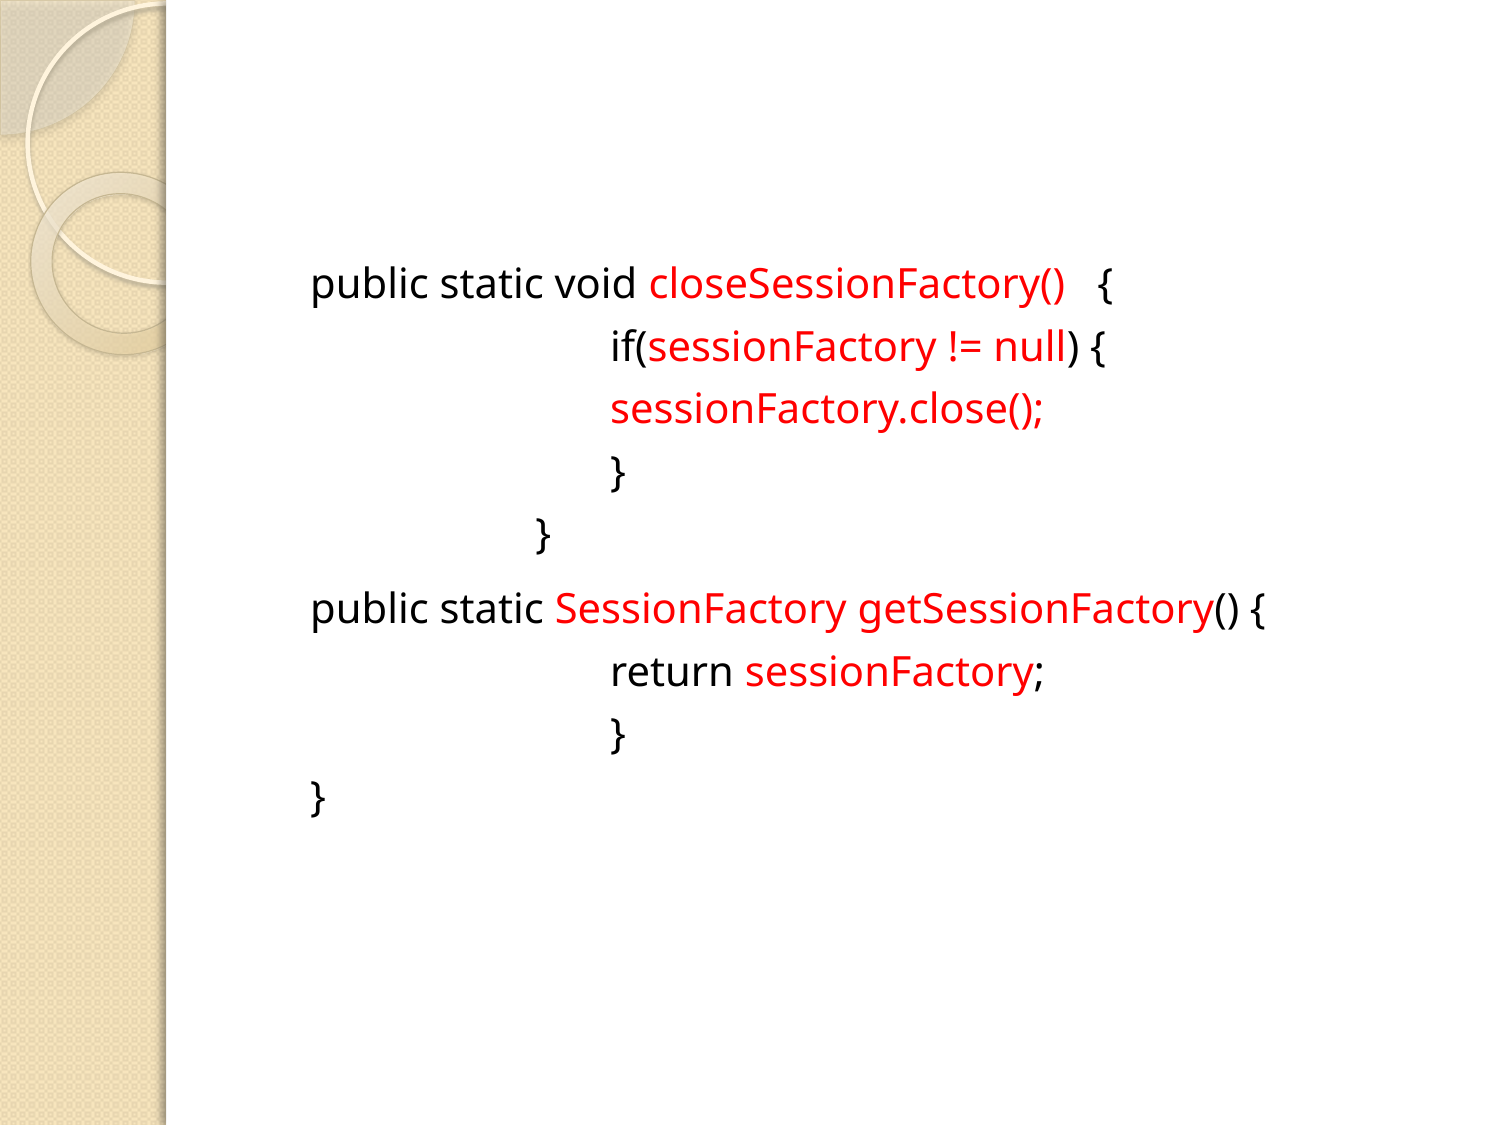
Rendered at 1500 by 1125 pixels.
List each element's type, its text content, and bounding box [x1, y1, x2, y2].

list public static void closeSessionFactory() { if(sessionFactory != null) { sessionFactory.close(); } } public static SessionFactory getSessionFactory() { return sessionFactory; } } [235, 237, 1466, 1025]
